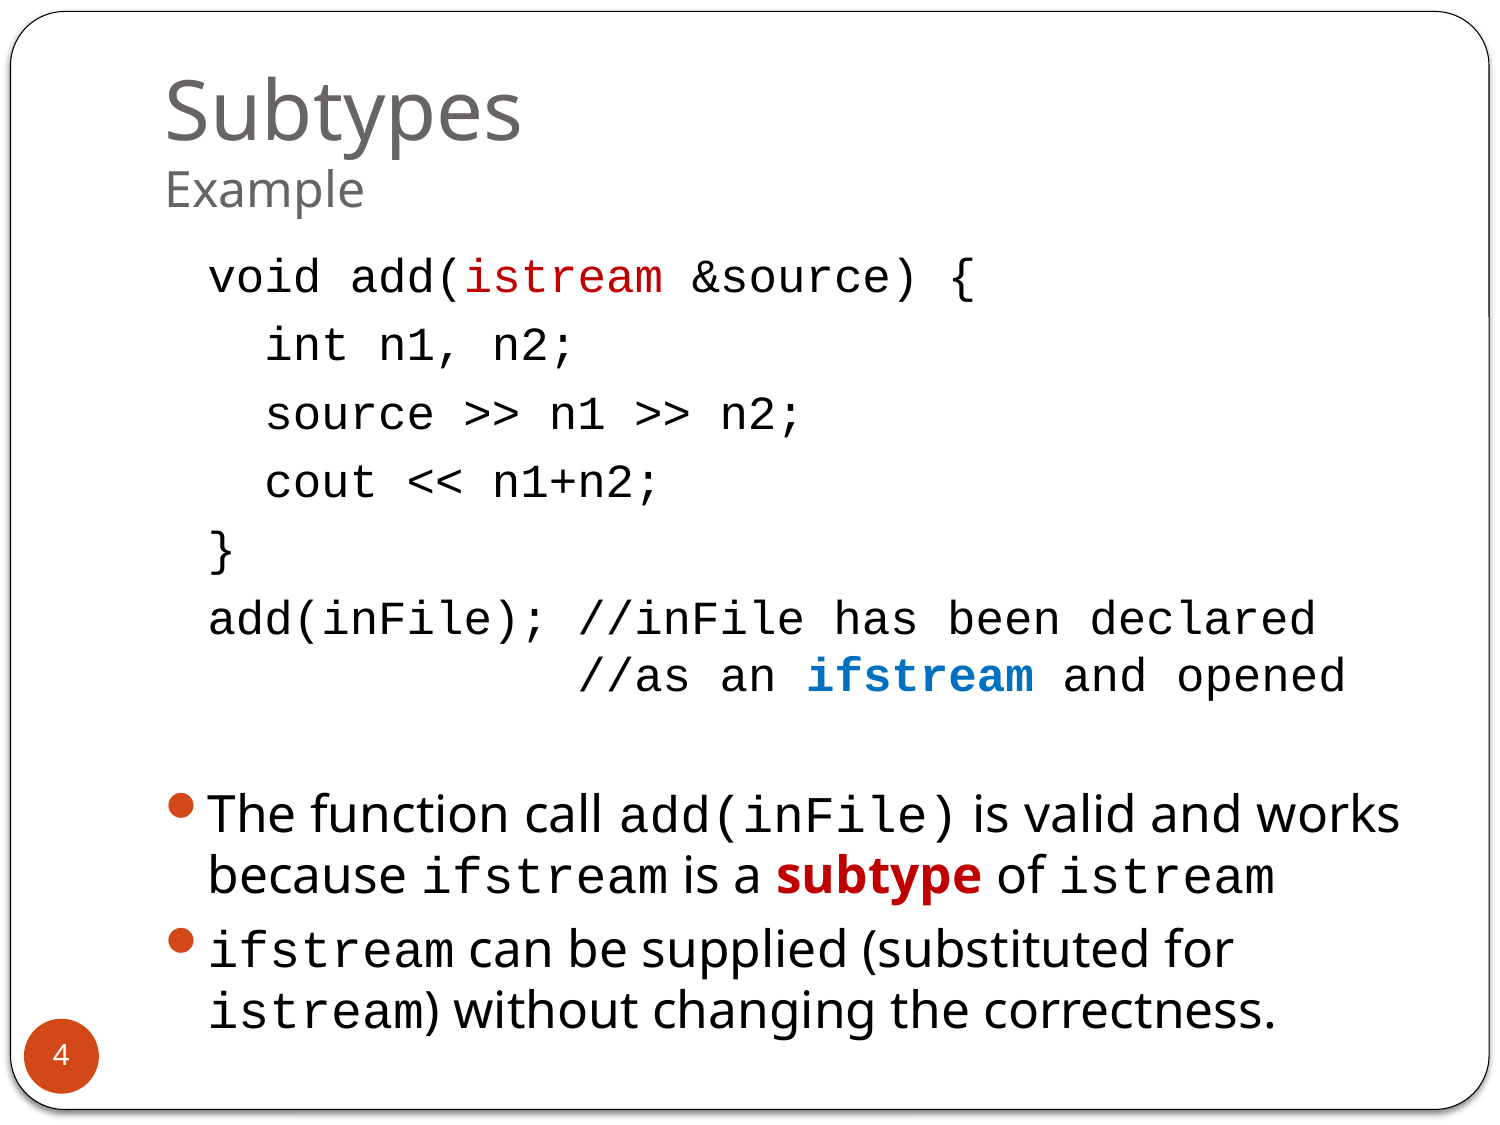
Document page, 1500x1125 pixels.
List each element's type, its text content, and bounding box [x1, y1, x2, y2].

list void add(istream &source) { int n1, n2; source >> n1 >> n2; cout << n1+n2; } add(inFile); //inFile has been declared //as an ifstream and opened The function call add(inFile) is valid and works because ifstream is a subtype of istream ifstream can be supplied (substituted for istream) without changing the correctness. [150, 237, 1425, 1075]
title Subtypes Example [150, 45, 1425, 233]
slide_number 4 [23, 1018, 99, 1094]
